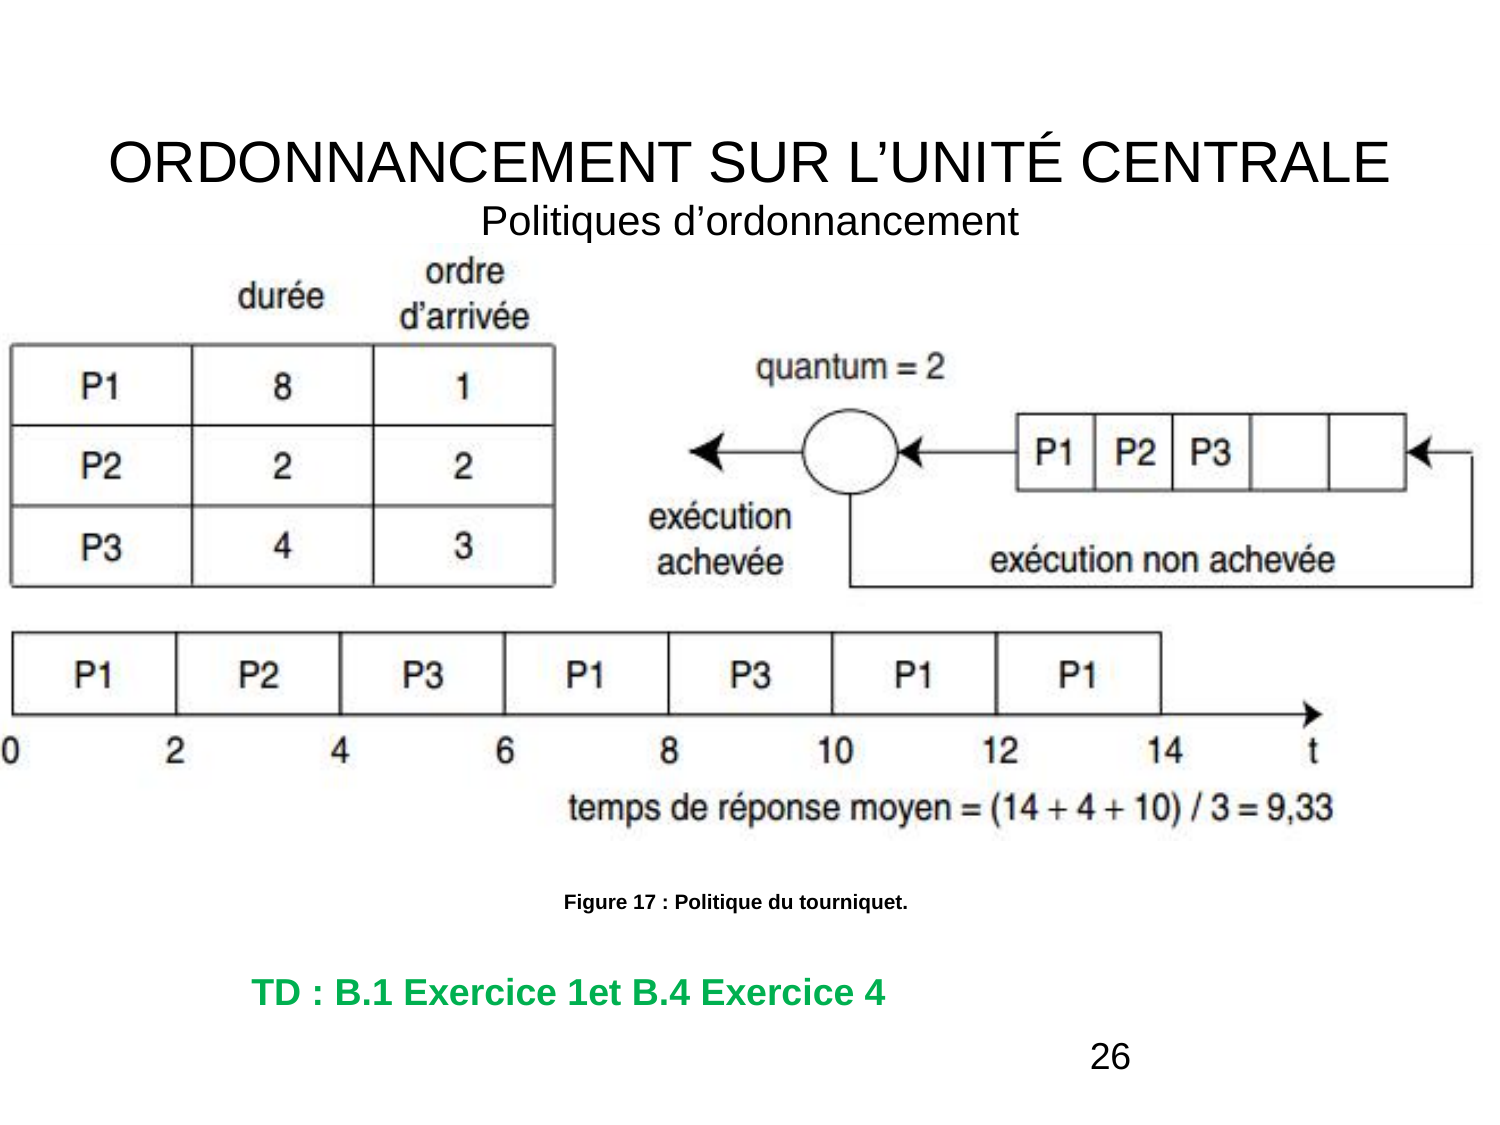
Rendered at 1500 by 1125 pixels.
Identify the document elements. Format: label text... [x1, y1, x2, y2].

slide_number 26 [1074, 1024, 1426, 1103]
title ORDONNANCEMENT SUR L’UNITÉ CENTRALE Politiques d’ordonnancement [75, 45, 1425, 233]
text_box TD : B.1 Exercice 1et B.4 Exercice 4 [236, 960, 935, 1020]
picture [0, 243, 1492, 841]
text_box Figure 17 : Politique du tourniquet. [549, 881, 935, 922]
